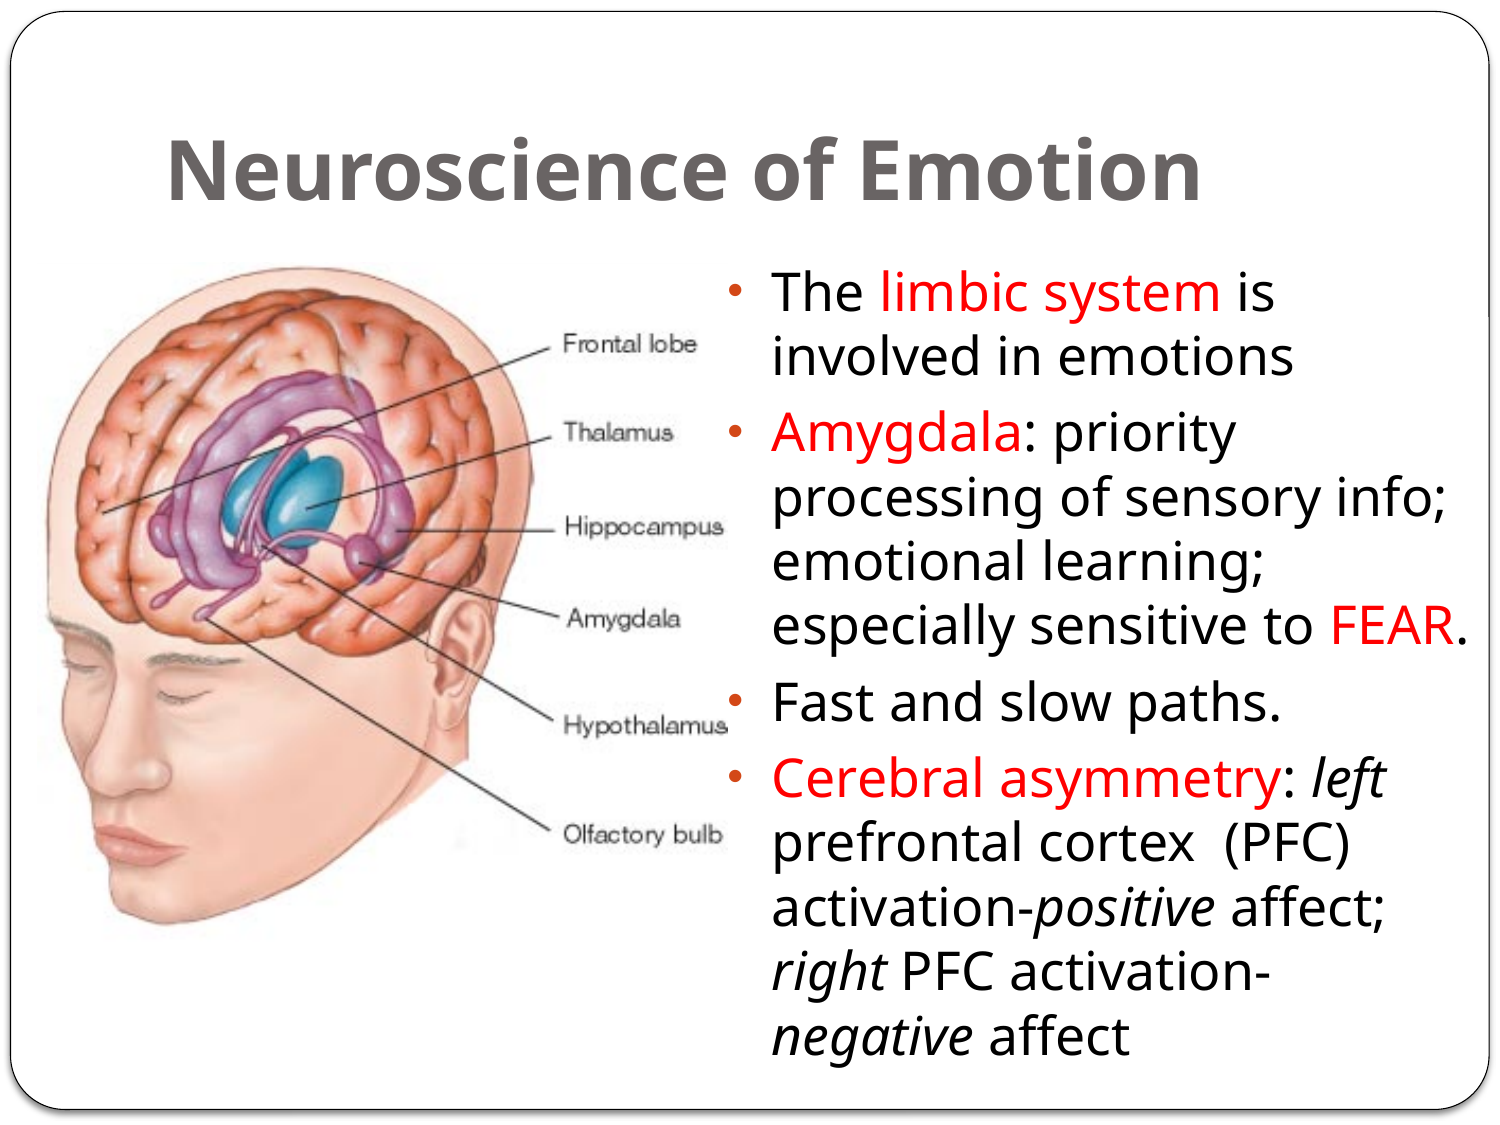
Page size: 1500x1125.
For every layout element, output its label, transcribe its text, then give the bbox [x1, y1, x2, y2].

picture [37, 262, 728, 951]
list The limbic system is involved in emotions Amygdala: priority processing of sensory info; emotional learning; especially sensitive to FEAR. Fast and slow paths. Cerebral asymmetry: left prefrontal cortex (PFC) activation-positive affect; right PFC activation- negative affect [712, 249, 1500, 1075]
title Neuroscience of Emotion [150, 45, 1425, 233]
